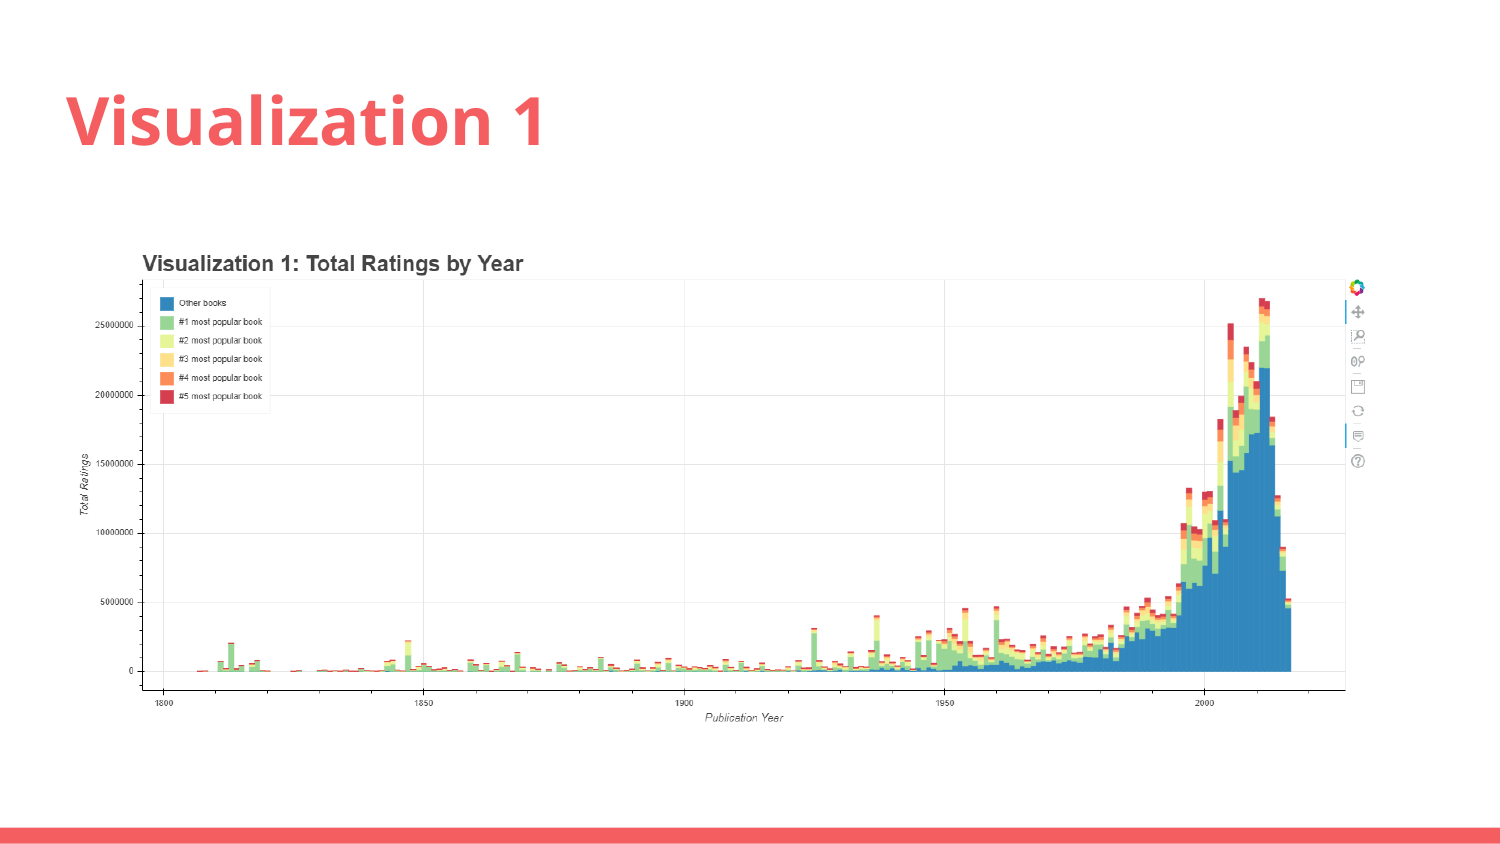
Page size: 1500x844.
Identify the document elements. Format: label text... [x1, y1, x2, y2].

picture [69, 241, 1393, 731]
title Visualization 1 [51, 64, 1449, 167]
